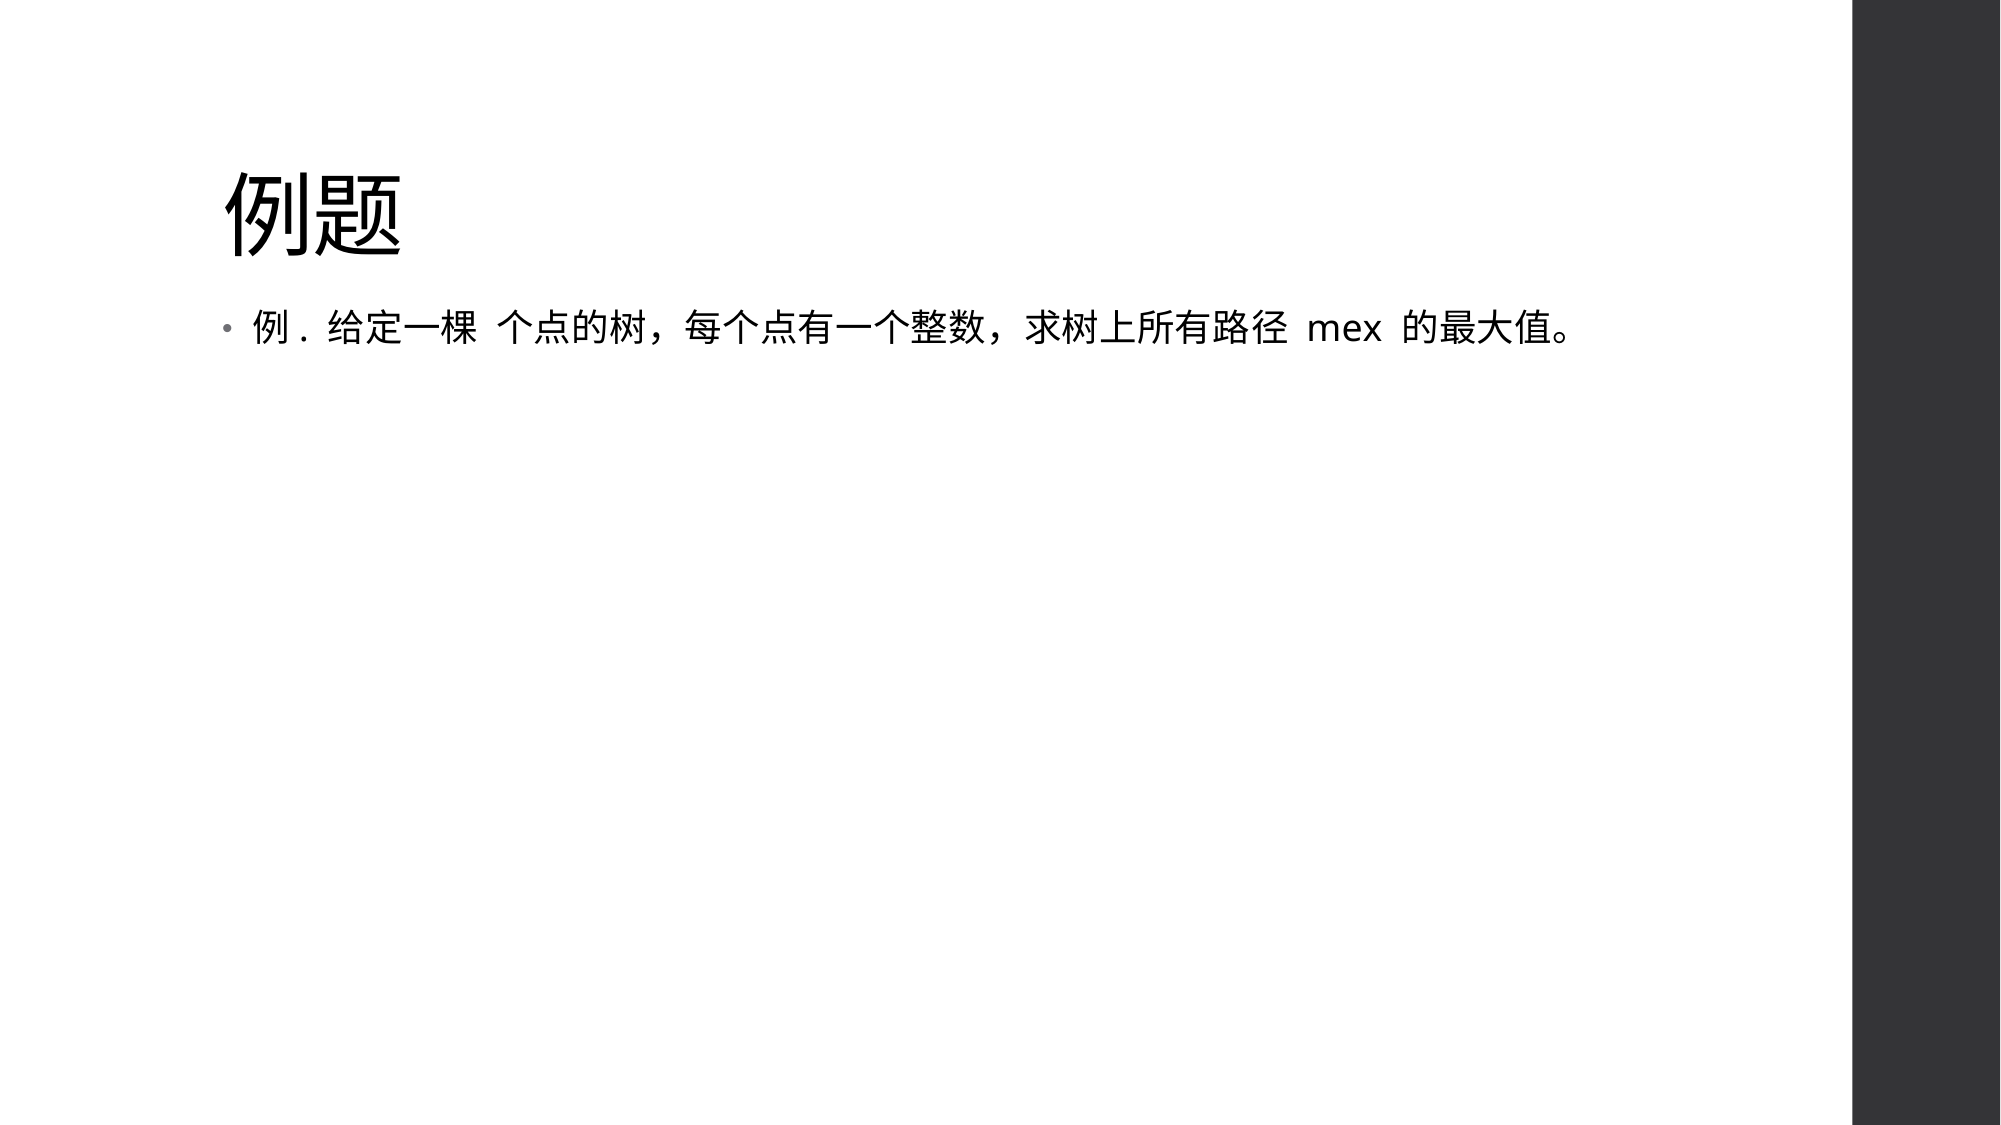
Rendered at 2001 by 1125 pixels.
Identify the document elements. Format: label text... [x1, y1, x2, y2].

title 例题 [206, 60, 1797, 278]
